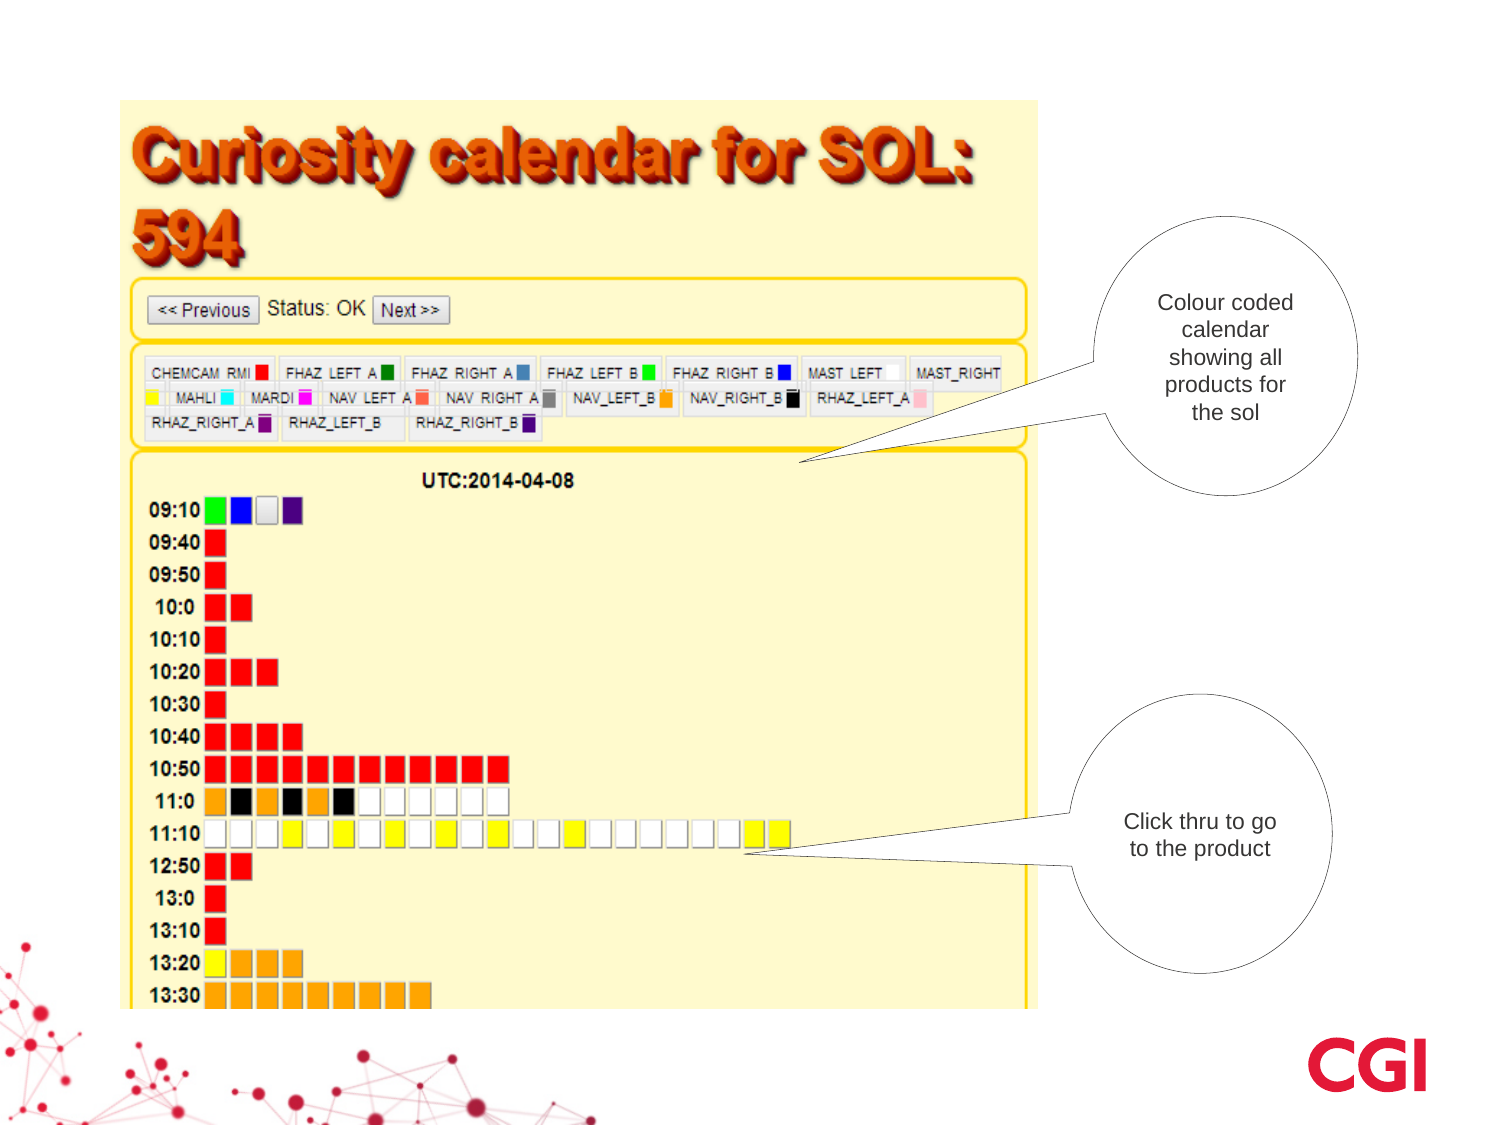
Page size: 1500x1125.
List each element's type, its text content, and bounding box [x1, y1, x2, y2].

text_box Click thru to go to the product [1042, 691, 1335, 976]
text_box Colour coded calendar showing all products for the sol [1042, 214, 1360, 498]
picture [0, 100, 1500, 1125]
